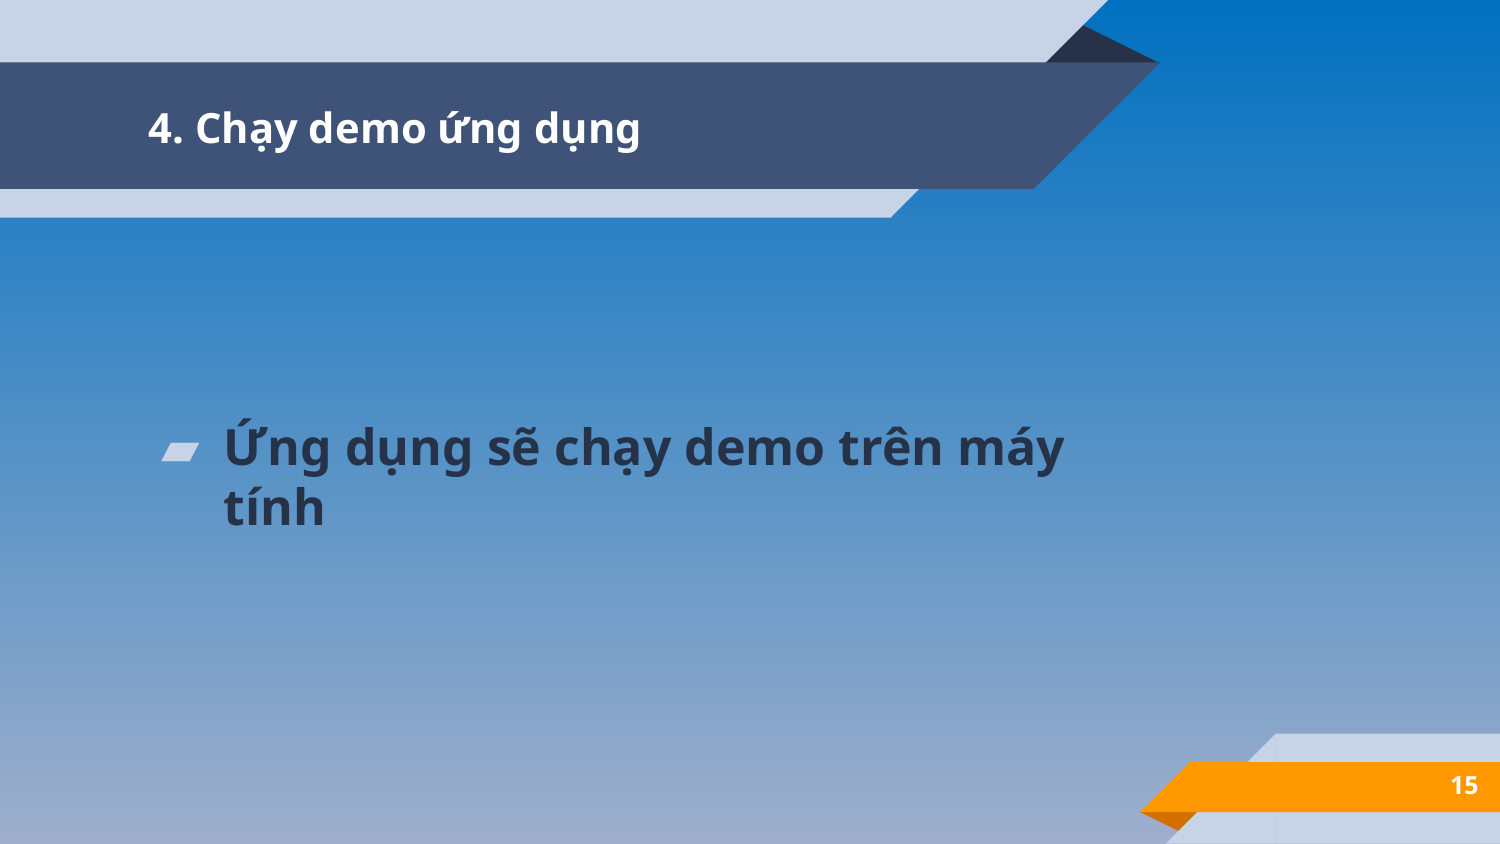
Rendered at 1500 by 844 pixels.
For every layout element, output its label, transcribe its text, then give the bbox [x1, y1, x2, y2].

list Ứng dụng sẽ chạy demo trên máy tính [133, 217, 1140, 734]
title 4. Chạy demo ứng dụng [133, 64, 1035, 190]
slide_number 15 [1249, 760, 1494, 813]
